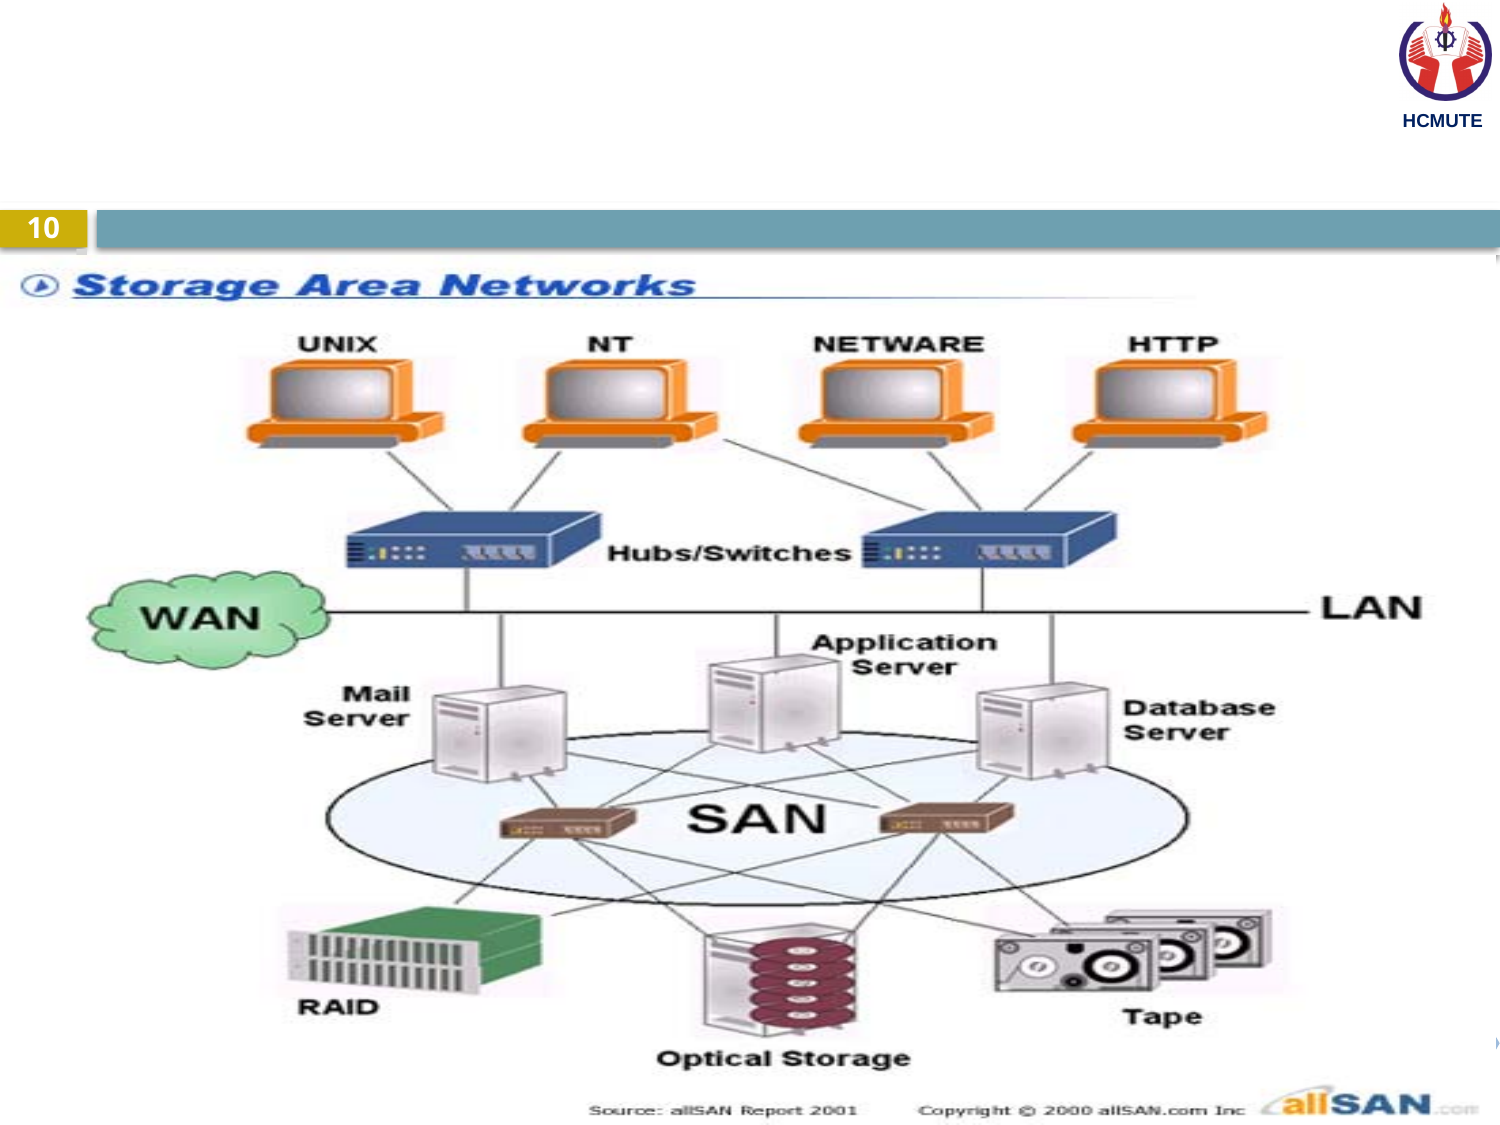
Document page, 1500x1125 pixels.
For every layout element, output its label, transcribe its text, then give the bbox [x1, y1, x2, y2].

picture [1399, 2, 1492, 101]
picture [0, 254, 1496, 1125]
slide_number 10 [0, 208, 87, 249]
